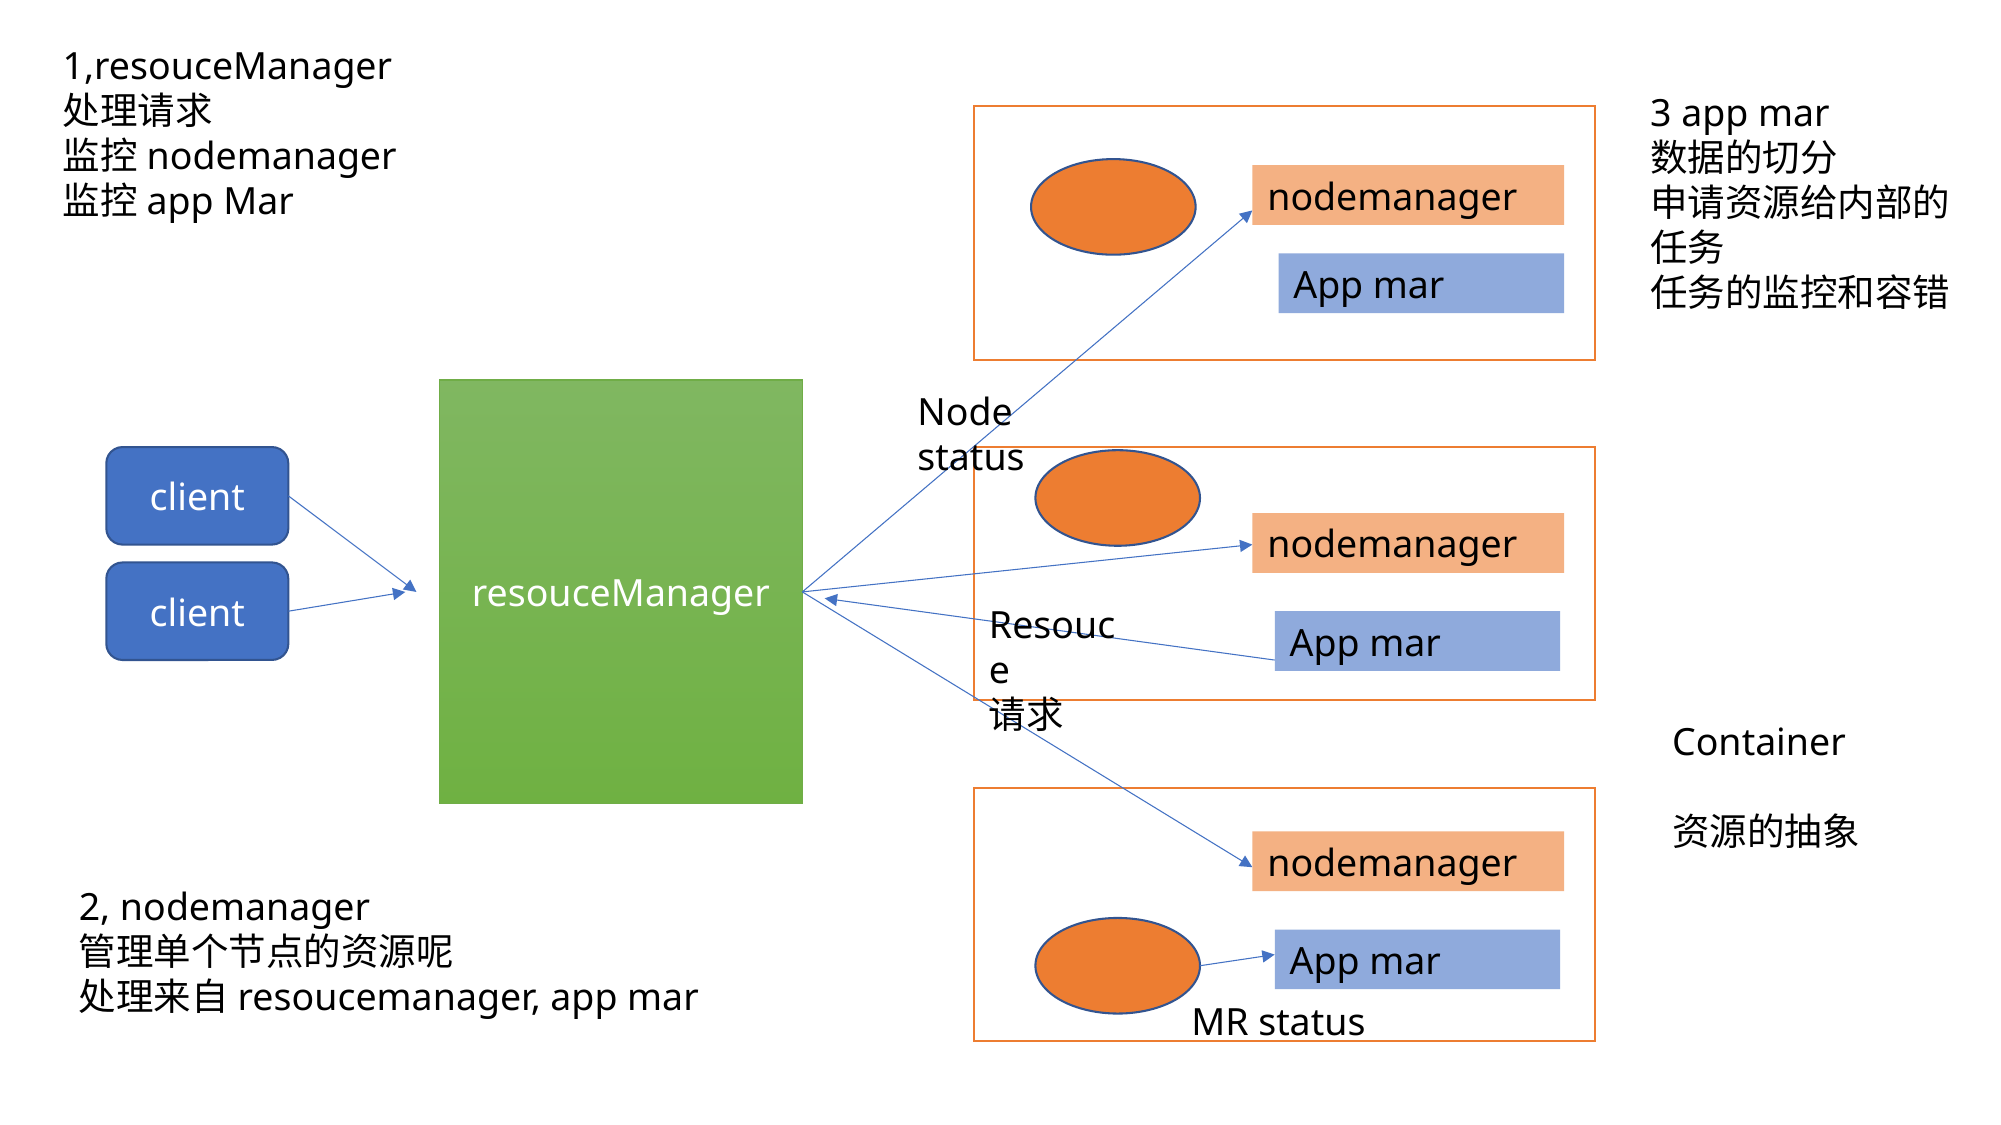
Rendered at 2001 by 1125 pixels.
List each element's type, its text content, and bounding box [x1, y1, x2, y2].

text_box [802, 591, 1253, 868]
text_box 3 app mar 数据的切分 申请资源给内部的任务 任务的监控和容错 [1635, 81, 1969, 322]
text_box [824, 598, 1275, 660]
text_box client [105, 561, 290, 662]
text_box [1030, 158, 1197, 210]
text_box nodemanager [1253, 513, 1565, 573]
text_box Container 资源的抽象 [1657, 710, 1947, 861]
text_box App mar [1274, 611, 1561, 671]
text_box resouceManager [439, 379, 802, 804]
text_box App mar [1274, 929, 1561, 990]
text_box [802, 210, 1253, 544]
text_box [1253, 446, 1596, 701]
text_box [288, 591, 406, 612]
text_box App mar [1278, 253, 1565, 314]
text_box [1034, 916, 1201, 1015]
text_box MR status [1176, 990, 1404, 1050]
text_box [802, 544, 1253, 591]
text_box client [105, 446, 290, 546]
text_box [1199, 954, 1275, 966]
text_box 1,resouceManager 处理请求 监控nodemanager 监控app Mar [48, 34, 525, 230]
text_box [973, 105, 1596, 361]
text_box 2, nodemanager 管理单个节点的资源呢 处理来自resoucemanager, app mar [64, 875, 740, 1070]
text_box nodemanager [1252, 165, 1565, 225]
text_box nodemanager [1252, 831, 1565, 892]
text_box [973, 787, 1596, 1042]
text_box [288, 495, 417, 592]
